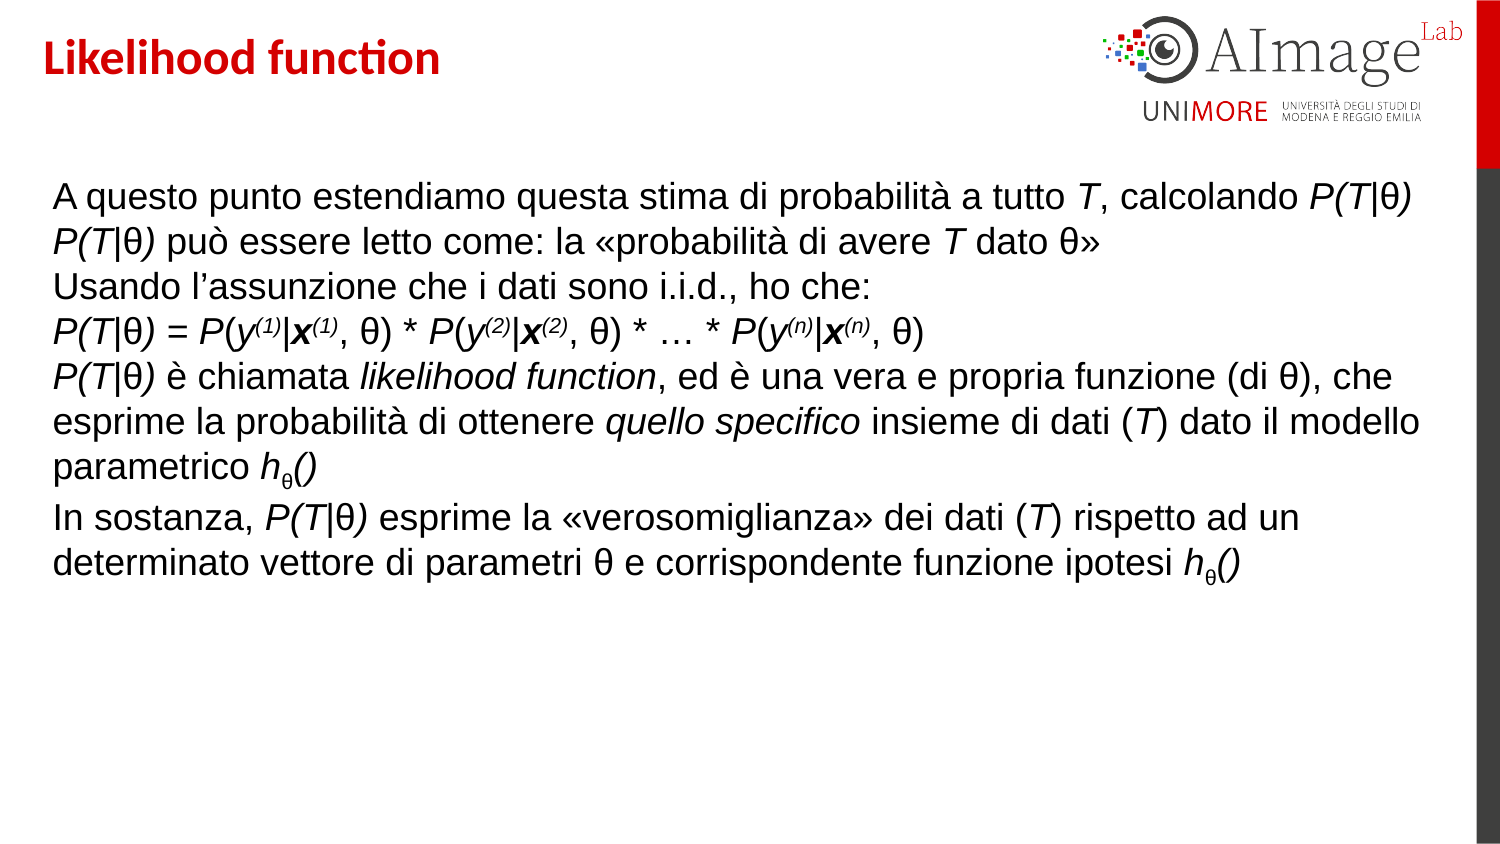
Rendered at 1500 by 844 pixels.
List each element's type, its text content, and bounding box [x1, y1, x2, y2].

text_box A questo punto estendiamo questa stima di probabilità a tutto T, calcolando P(T|θ) P(T|θ) può essere letto come: la «probabilità di avere T dato θ» Usando l’assunzione che i dati sono i.i.d., ho che: P(T|θ) = P(y(1)|x(1), θ) * P(y(2)|x(2), θ) * … * P(y(n)|x(n), θ) P(T|θ) è chiamata likelihood function, ed è una vera e propria funzione (di θ), che esprime la probabilità di ottenere quello specifico insieme di dati (T) dato il modello parametrico hθ() In sostanza, P(T|θ) esprime la «verosomiglianza» dei dati (T) rispetto ad un determinato vettore di parametri θ e corrispondente funzione ipotesi hθ() [37, 157, 1447, 654]
picture [1103, 16, 1464, 128]
text_box Likelihood function [41, 22, 1238, 85]
